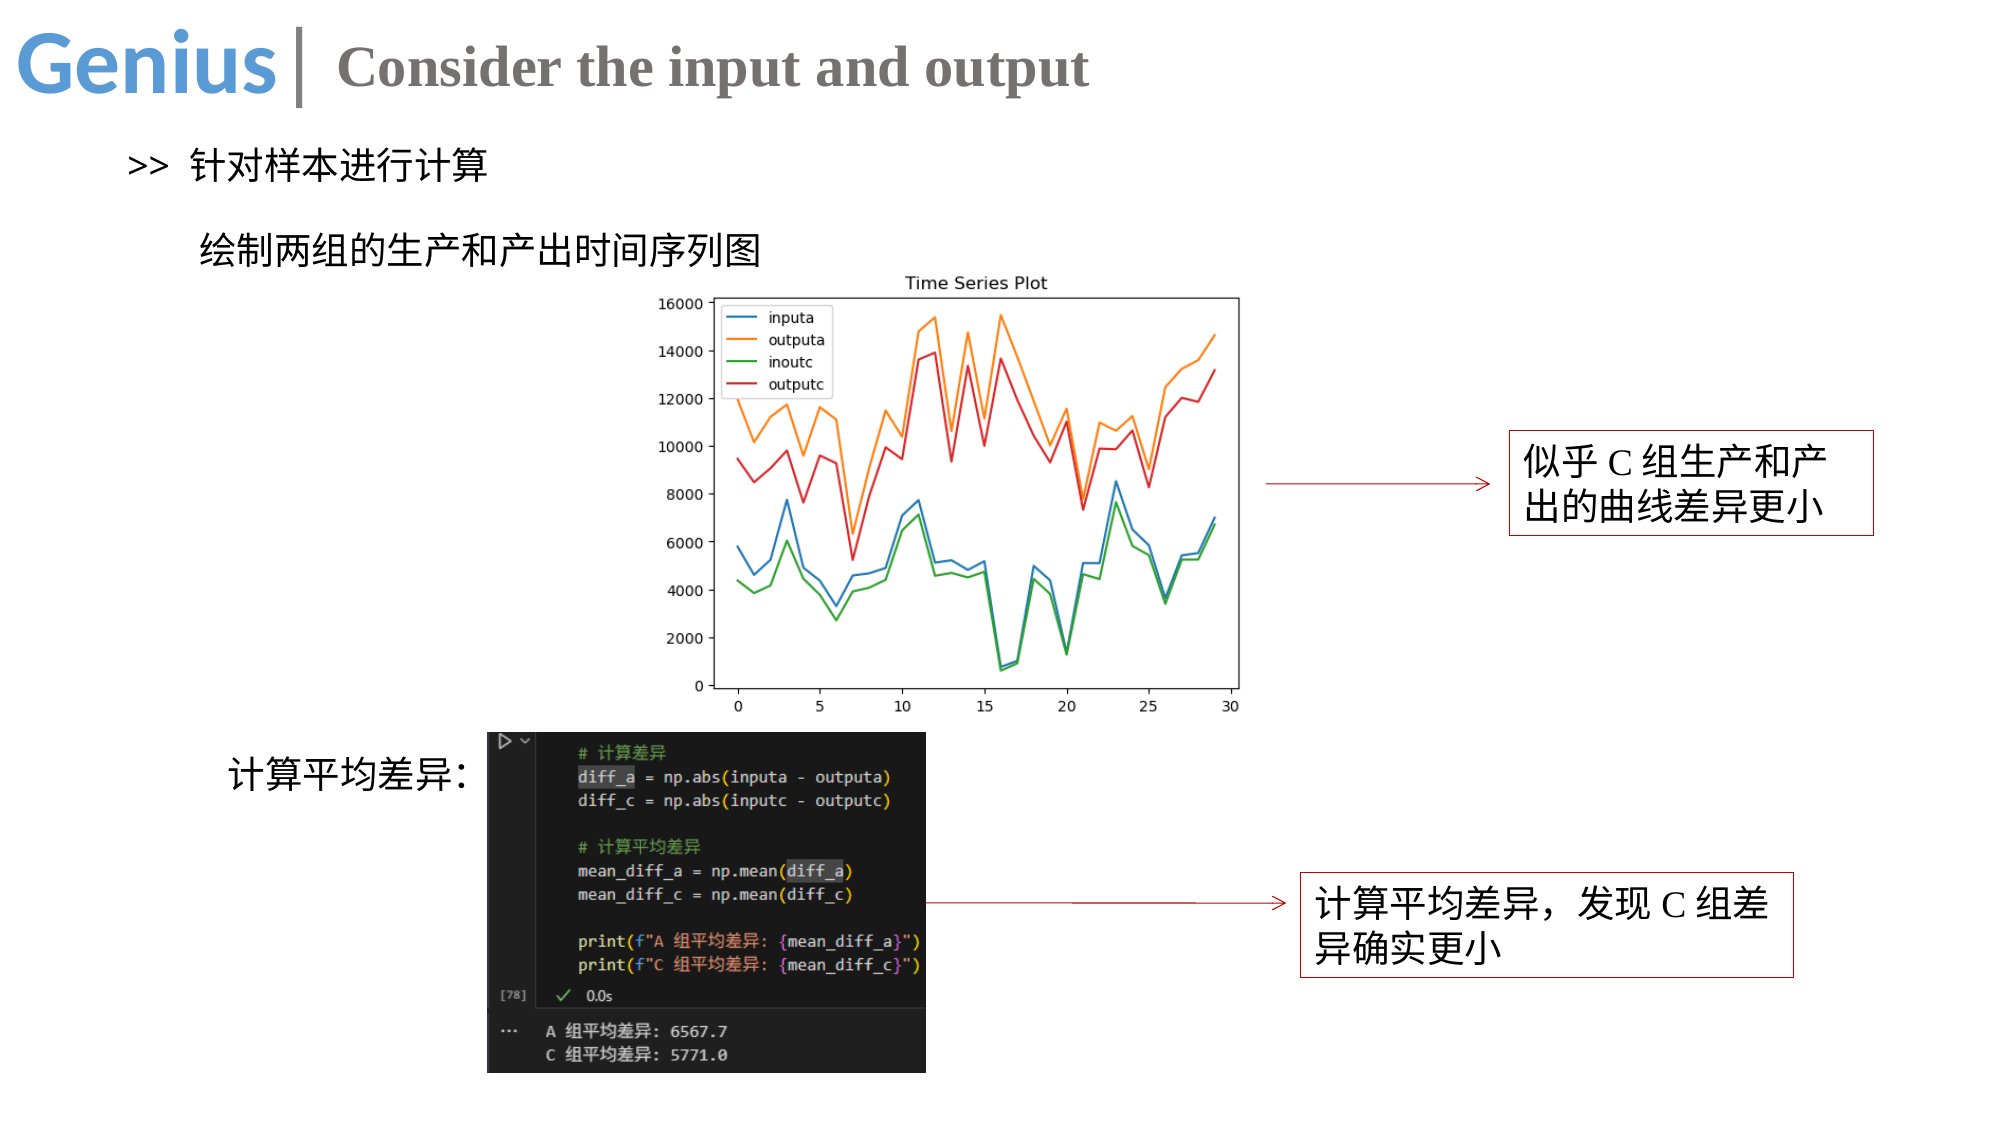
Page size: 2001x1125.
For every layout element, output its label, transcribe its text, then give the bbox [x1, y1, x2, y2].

text_box 似乎C组生产和产出的曲线差异更小 [1509, 430, 1874, 536]
text_box >> 针对样本进行计算 [112, 134, 1113, 195]
text_box Consider the input and output [321, 24, 1290, 111]
picture [647, 268, 1248, 721]
text_box 计算平均差异，发现C组差异确实更小 [1300, 872, 1794, 978]
text_box 绘制两组的生产和产出时间序列图 [184, 219, 852, 280]
picture [486, 732, 926, 1073]
text_box 计算平均差异： [213, 743, 486, 804]
